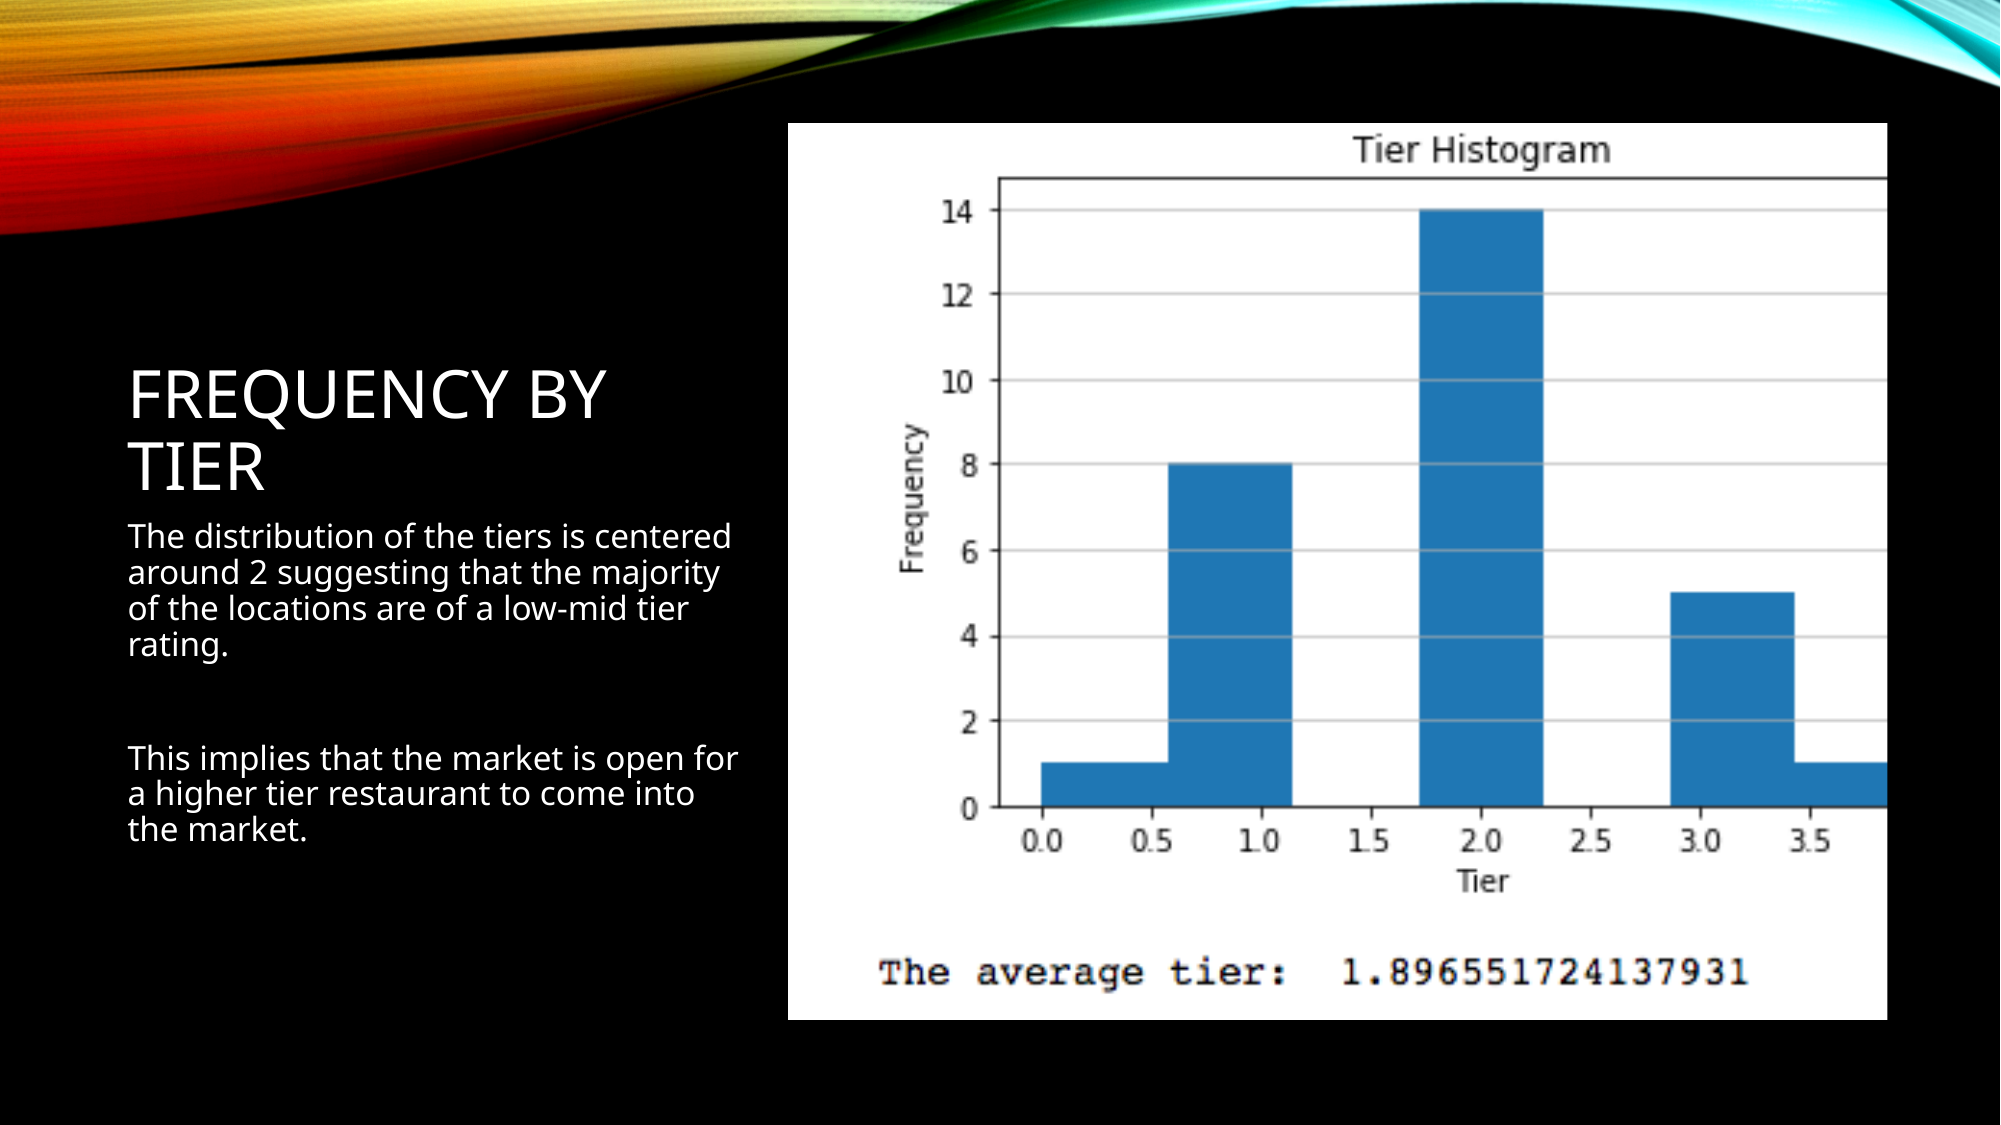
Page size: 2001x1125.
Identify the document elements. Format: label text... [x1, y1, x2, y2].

picture [0, 0, 2000, 1021]
list The distribution of the tiers is centered around 2 suggesting that the majority of the locations are of a low-mid tier rating. This implies that the market is open for a higher tier restaurant to come into the market. [112, 512, 768, 1021]
title Frequency by Tier [112, 249, 768, 512]
